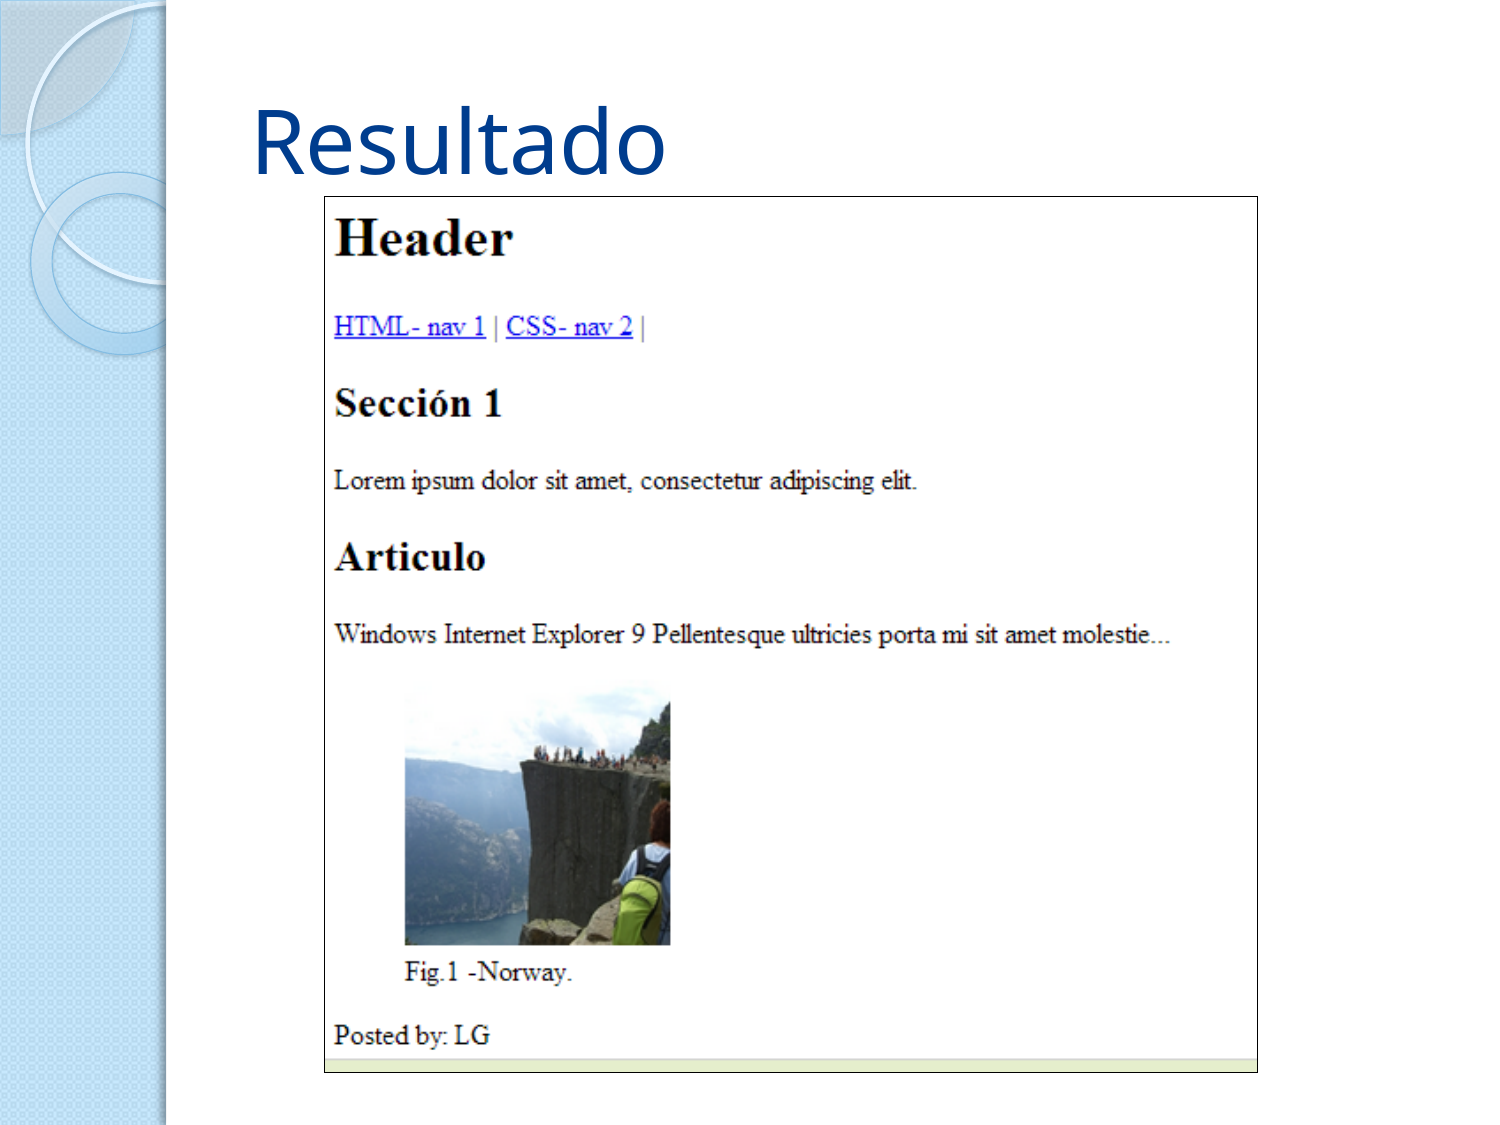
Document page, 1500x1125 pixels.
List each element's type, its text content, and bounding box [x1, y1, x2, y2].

picture [324, 195, 1259, 1074]
title Resultado [235, 45, 1466, 233]
